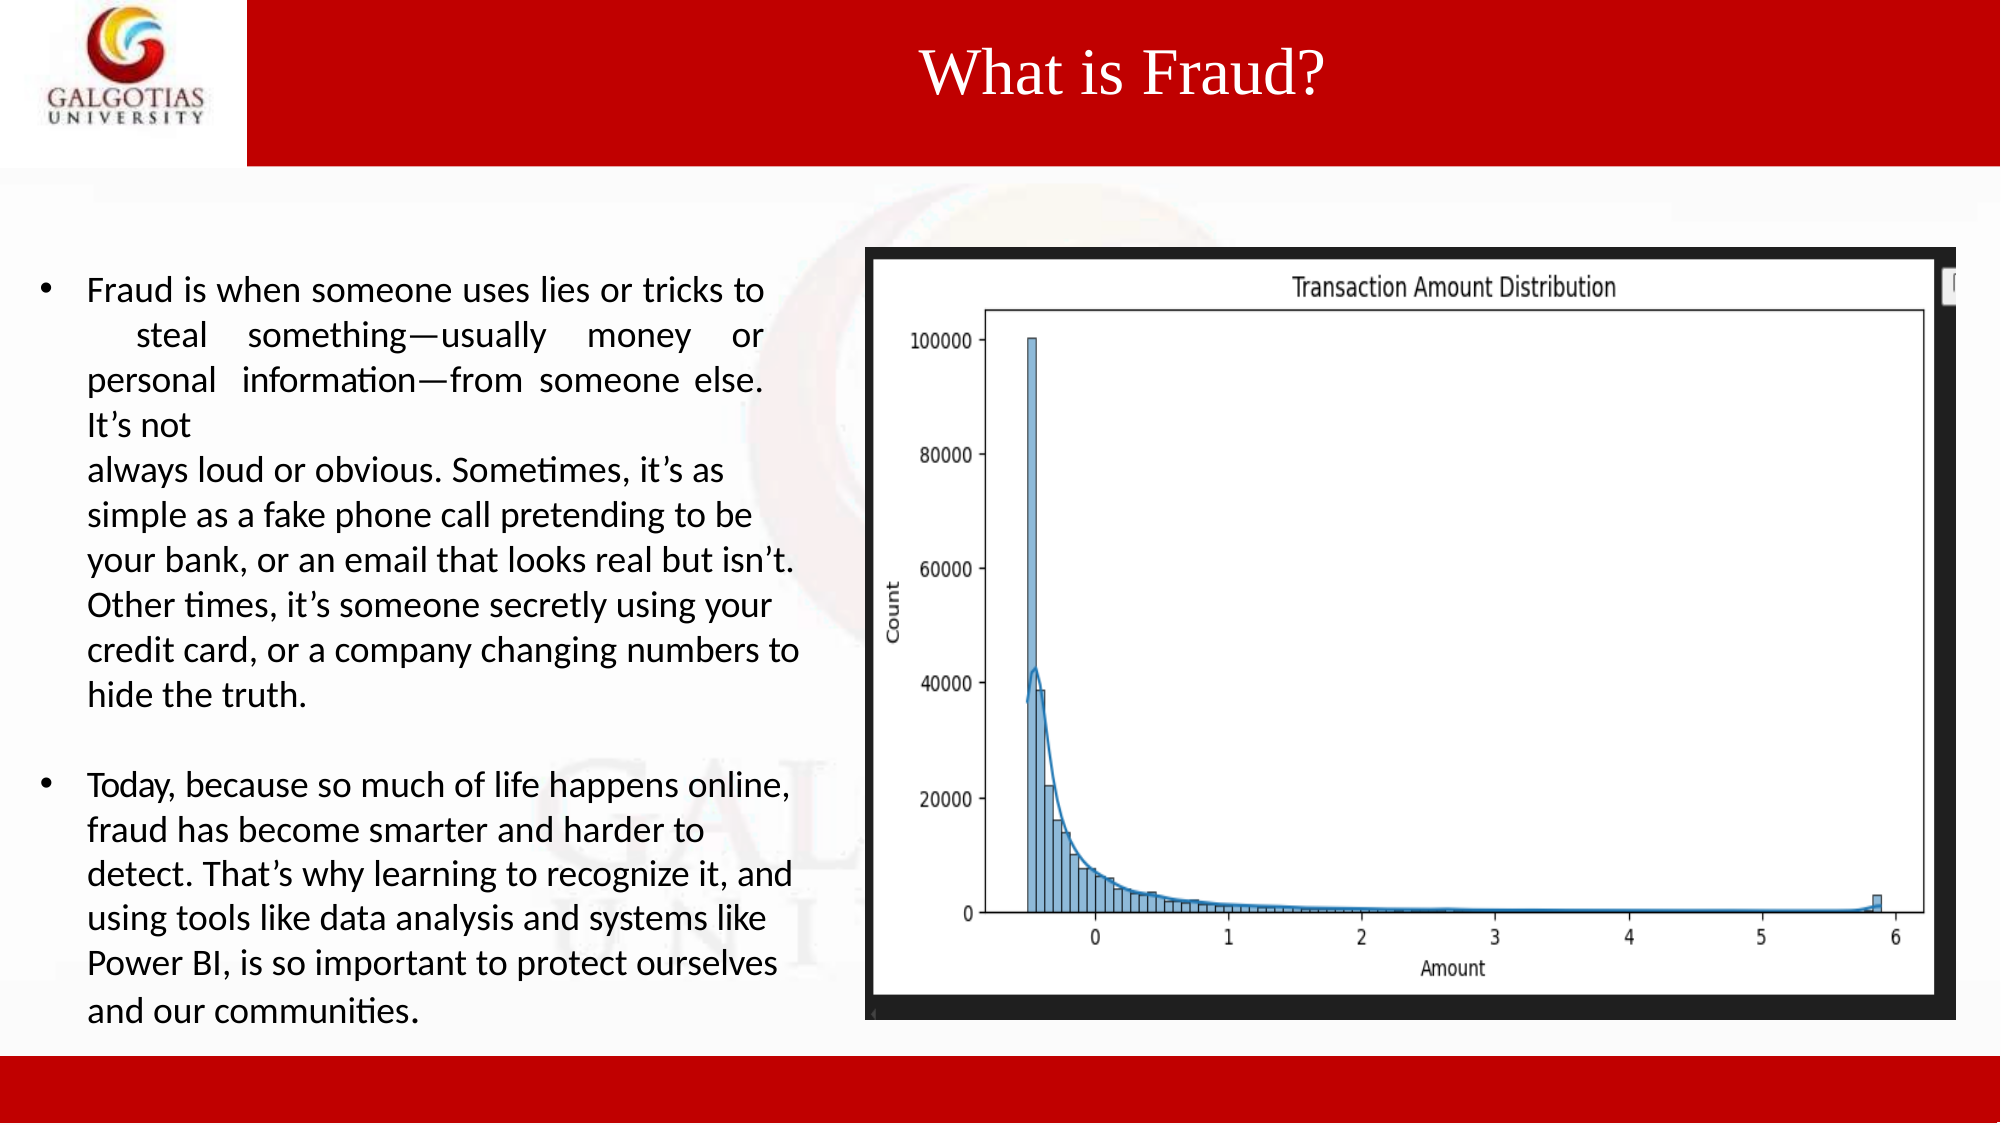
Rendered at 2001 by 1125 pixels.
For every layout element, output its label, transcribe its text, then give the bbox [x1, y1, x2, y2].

picture [0, 0, 2001, 1125]
text_box [0, 1056, 2000, 1123]
title What is Fraud? [3, 0, 1998, 216]
text_box Fraud is when someone uses lies or tricks to steal something—usually money or personal information—from someone else. It’s not always loud or obvious. Sometimes, it’s as simple as a fake phone call pretending to be your bank, or an email that looks real but isn’t. Other times, it’s someone secretly using your credit card, or a company changing numbers to hide the truth. Today, because so much of life happens online, fraud has become smarter and harder to detect. That’s why learning to recognize it, and using tools like data analysis and systems like Power BI, is so important to protect ourselves and our communities. [37, 262, 807, 1034]
